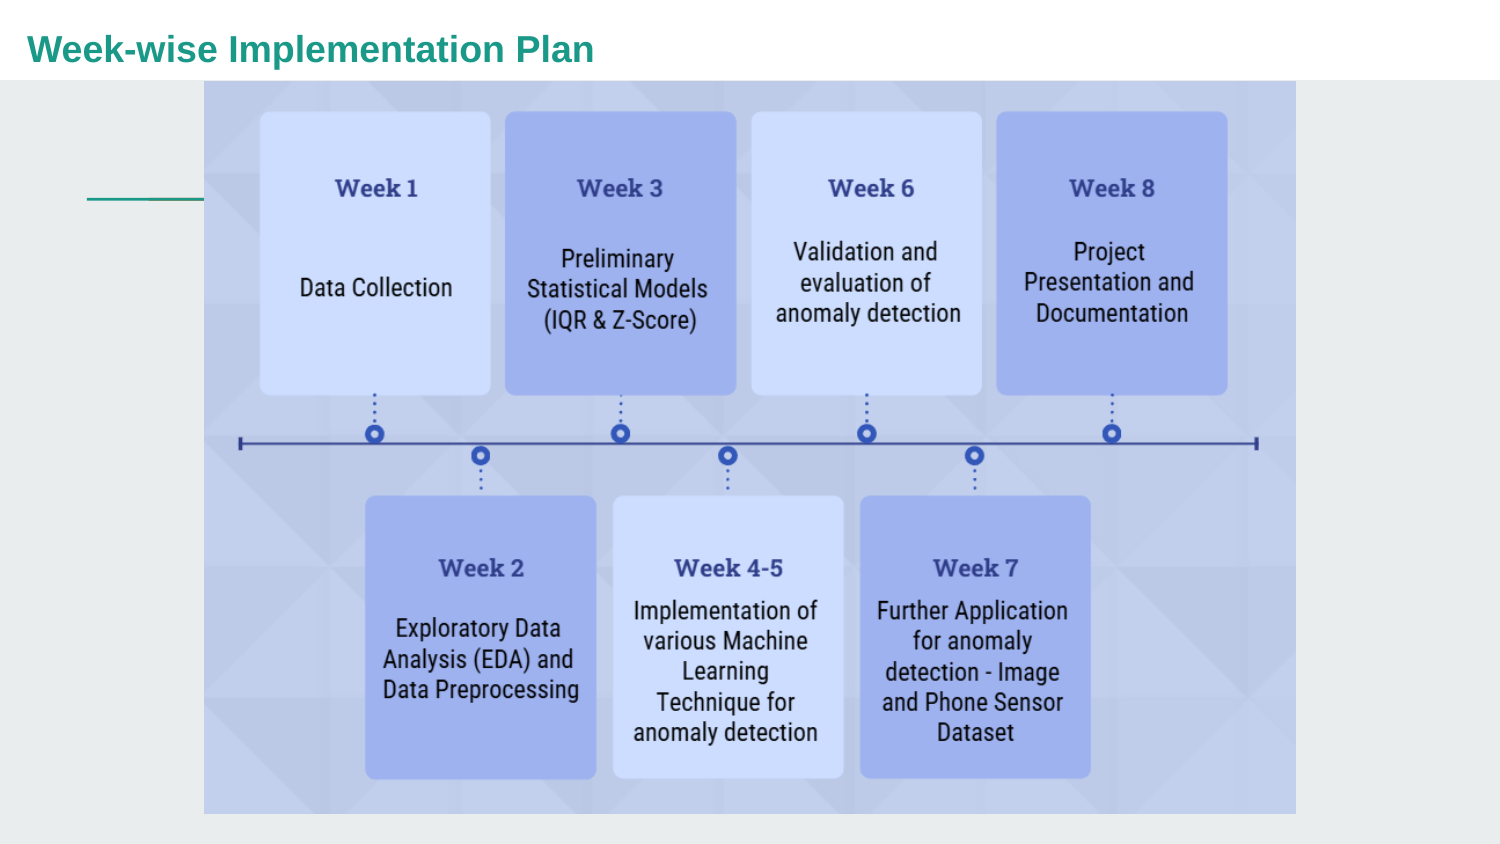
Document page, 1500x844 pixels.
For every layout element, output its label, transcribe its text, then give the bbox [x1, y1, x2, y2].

text_box Week-wise Implementation Plan [12, 10, 990, 86]
picture [204, 81, 1296, 814]
